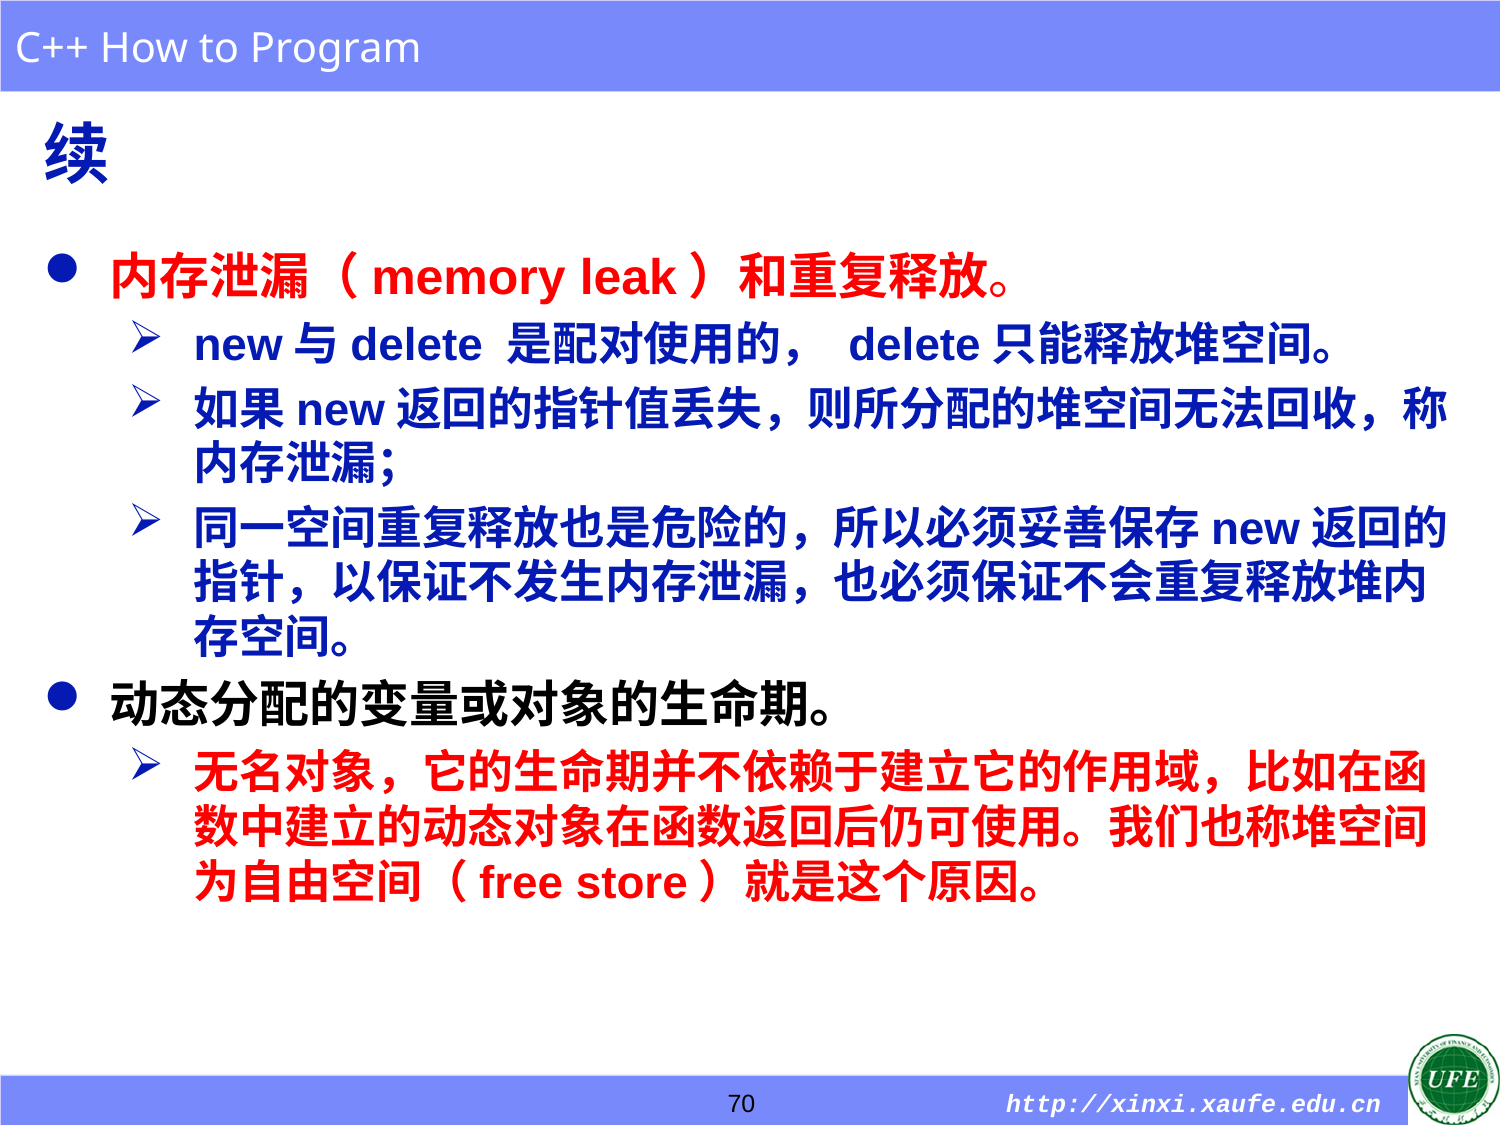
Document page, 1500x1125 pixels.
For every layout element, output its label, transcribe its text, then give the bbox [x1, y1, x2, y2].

picture [1408, 1034, 1500, 1125]
list 内存泄漏（memory leak）和重复释放。 new与delete 是配对使用的， delete只能释放堆空间。 如果new返回的指针值丢失，则所分配的堆空间无法回收，称内存泄漏； 同一空间重复释放也是危险的，所以必须妥善保存new返回的指针，以保证不发生内存泄漏，也必须保证不会重复释放堆内存空间。 动态分配的变量或对象的生命期。 无名对象，它的生命期并不依赖于建立它的作用域，比如在函数中建立的动态对象在函数返回后仍可使用。我们也称堆空间为自由空间（free store）就是这个原因。 [28, 237, 1464, 1050]
title 续 [28, 102, 1464, 213]
slide_number 70 [712, 1080, 775, 1121]
